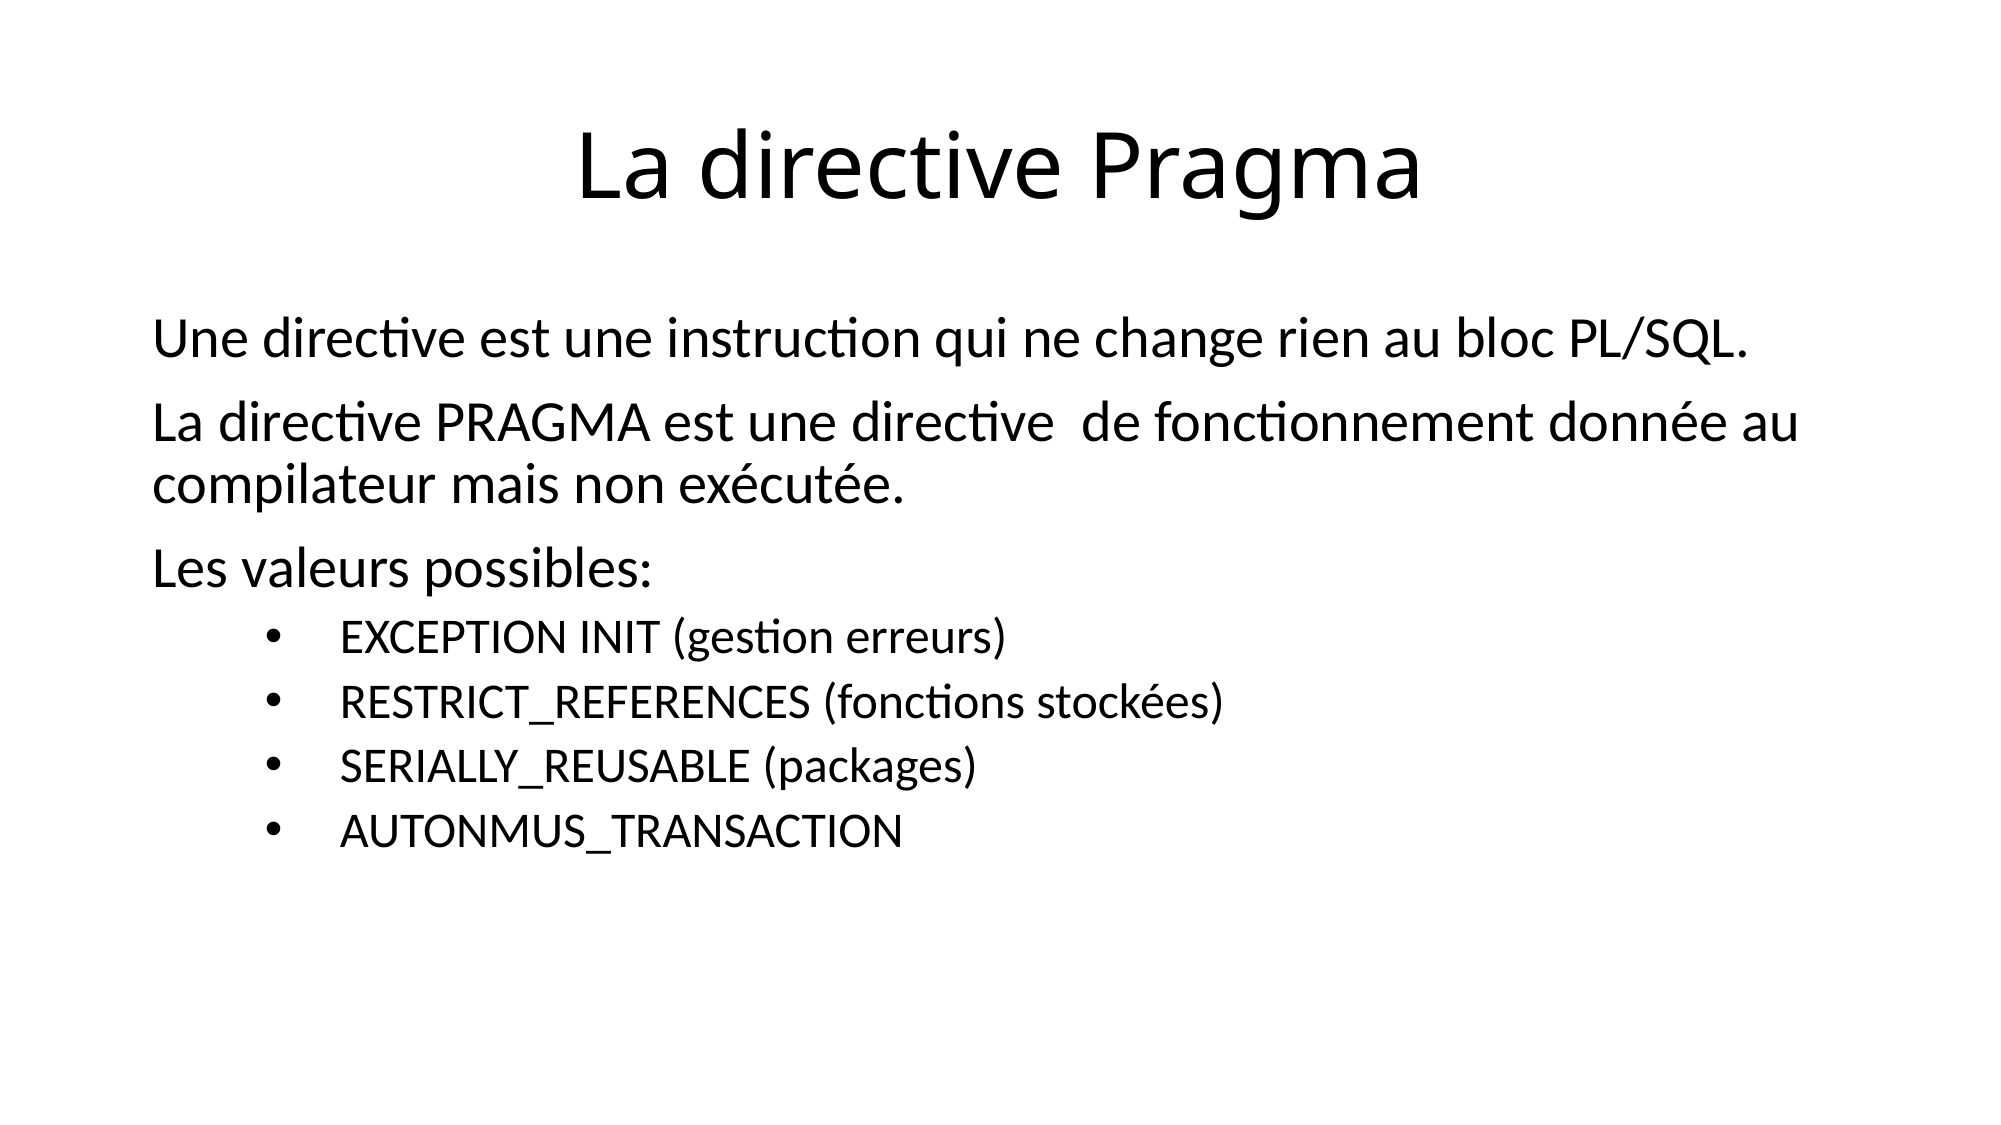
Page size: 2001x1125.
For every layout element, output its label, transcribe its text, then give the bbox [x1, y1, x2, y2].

list Une directive est une instruction qui ne change rien au bloc PL/SQL. La directive PRAGMA est une directive de fonctionnement donnée au compilateur mais non exécutée. Les valeurs possibles: EXCEPTION INIT (gestion erreurs) RESTRICT_REFERENCES (fonctions stockées) SERIALLY_REUSABLE (packages) AUTONMUS_TRANSACTION [137, 299, 1863, 1014]
title La directive Pragma [137, 59, 1863, 278]
